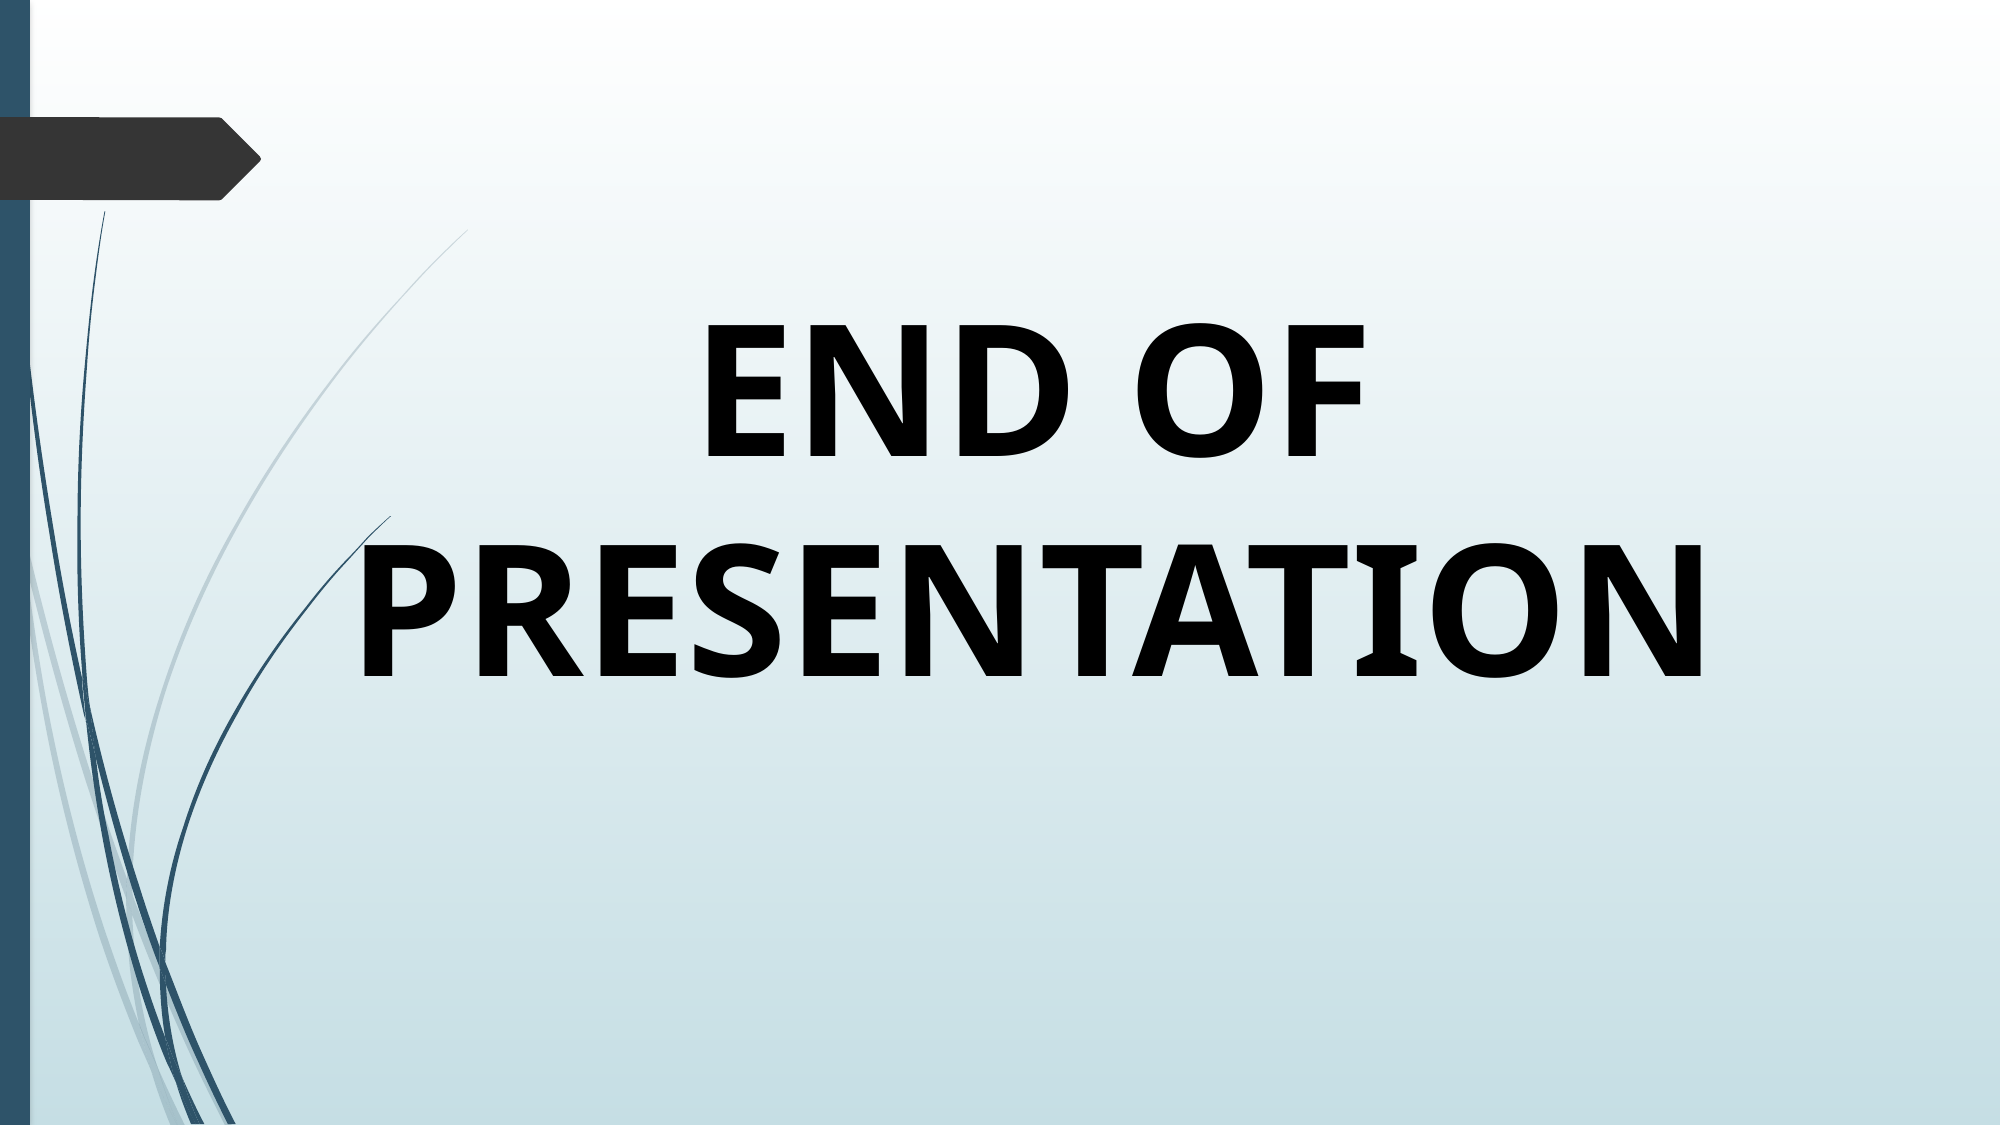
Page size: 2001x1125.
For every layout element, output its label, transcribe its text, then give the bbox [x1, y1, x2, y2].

text_box END OF PRESENTATION [270, 266, 1796, 901]
